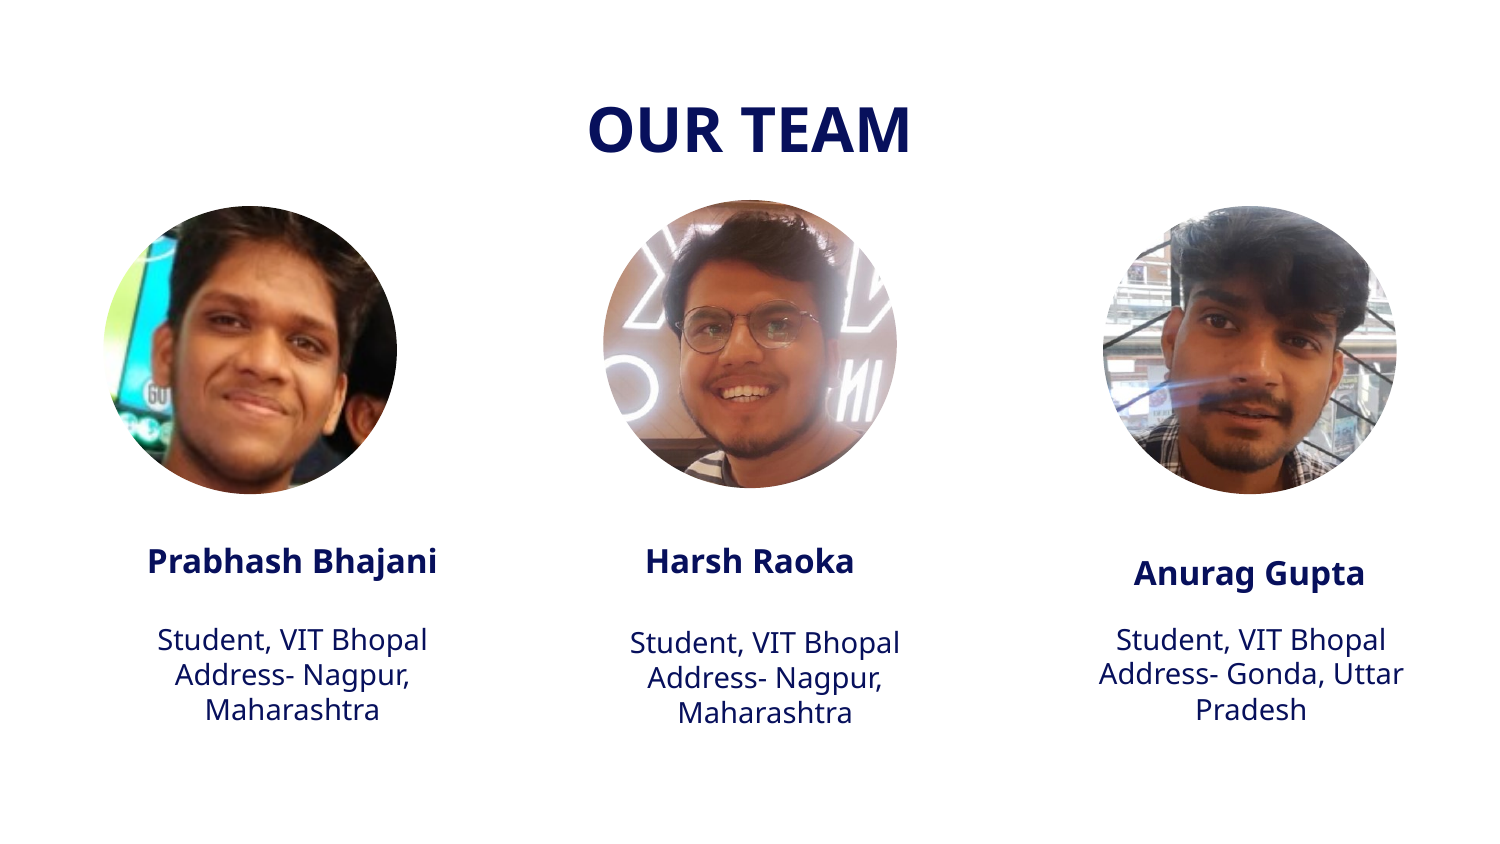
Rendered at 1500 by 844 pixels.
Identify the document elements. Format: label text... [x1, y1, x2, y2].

text_box Student, VIT Bhopal Address- Gonda, Uttar Pradesh [1052, 605, 1450, 741]
text_box Harsh Raoka [529, 525, 971, 598]
subtitle Student, VIT Bhopal Address- Nagpur, Maharashtra [544, 609, 986, 740]
picture [103, 205, 398, 495]
title Prabhash Bhajani [71, 525, 514, 598]
subtitle Student, VIT Bhopal Address- Nagpur, Maharashtra [71, 606, 514, 744]
title OUR TEAM [75, 75, 1425, 164]
title Anurag Gupta [1029, 537, 1471, 610]
picture [1102, 205, 1397, 495]
picture [602, 199, 898, 489]
